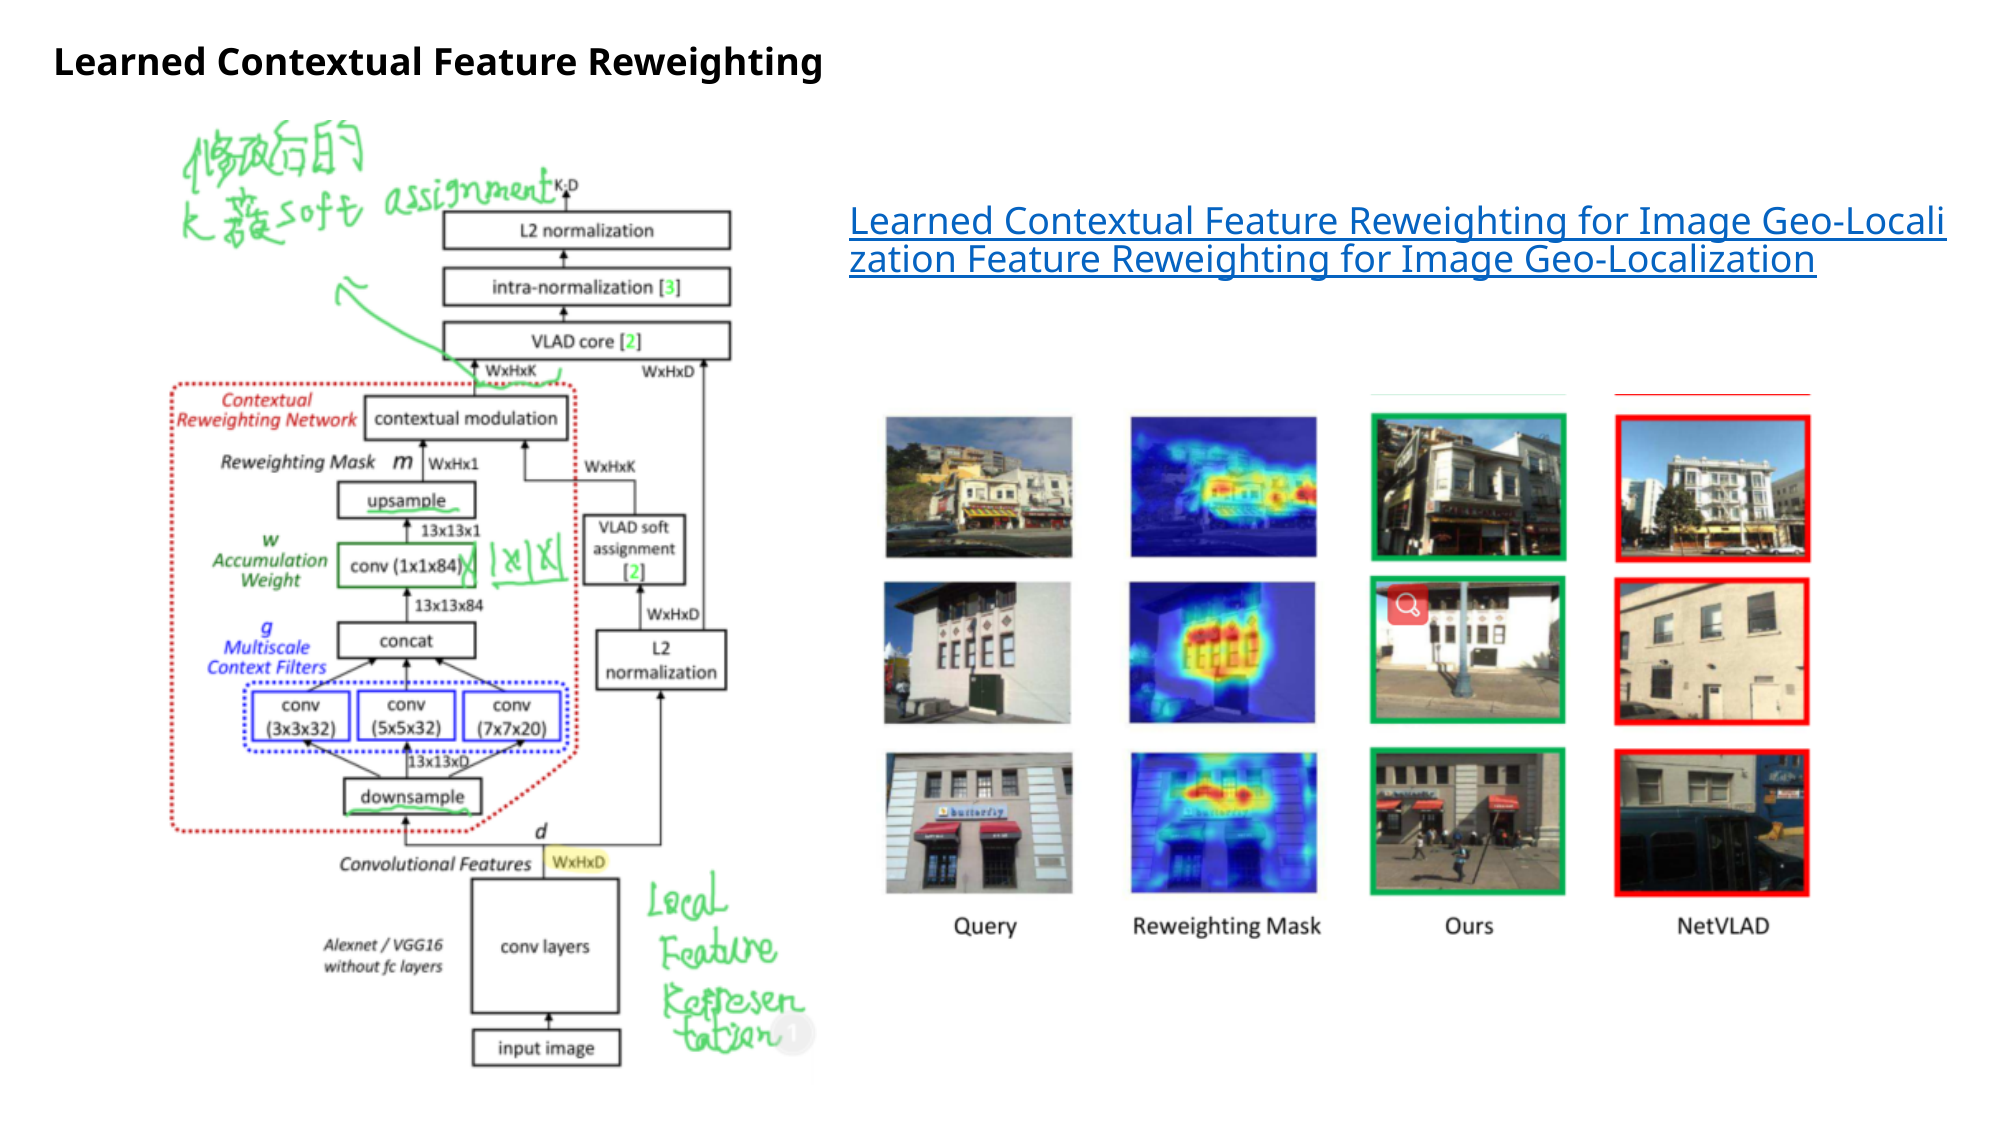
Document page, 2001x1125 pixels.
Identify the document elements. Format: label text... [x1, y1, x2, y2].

picture [876, 394, 1824, 943]
text_box Learned Contextual Feature Reweighting for Image Geo-Localization Feature Reweighting for Image Geo-Localization [834, 190, 1976, 256]
text_box Learned Contextual Feature Reweighting [38, 30, 1039, 91]
picture [89, 120, 817, 1085]
